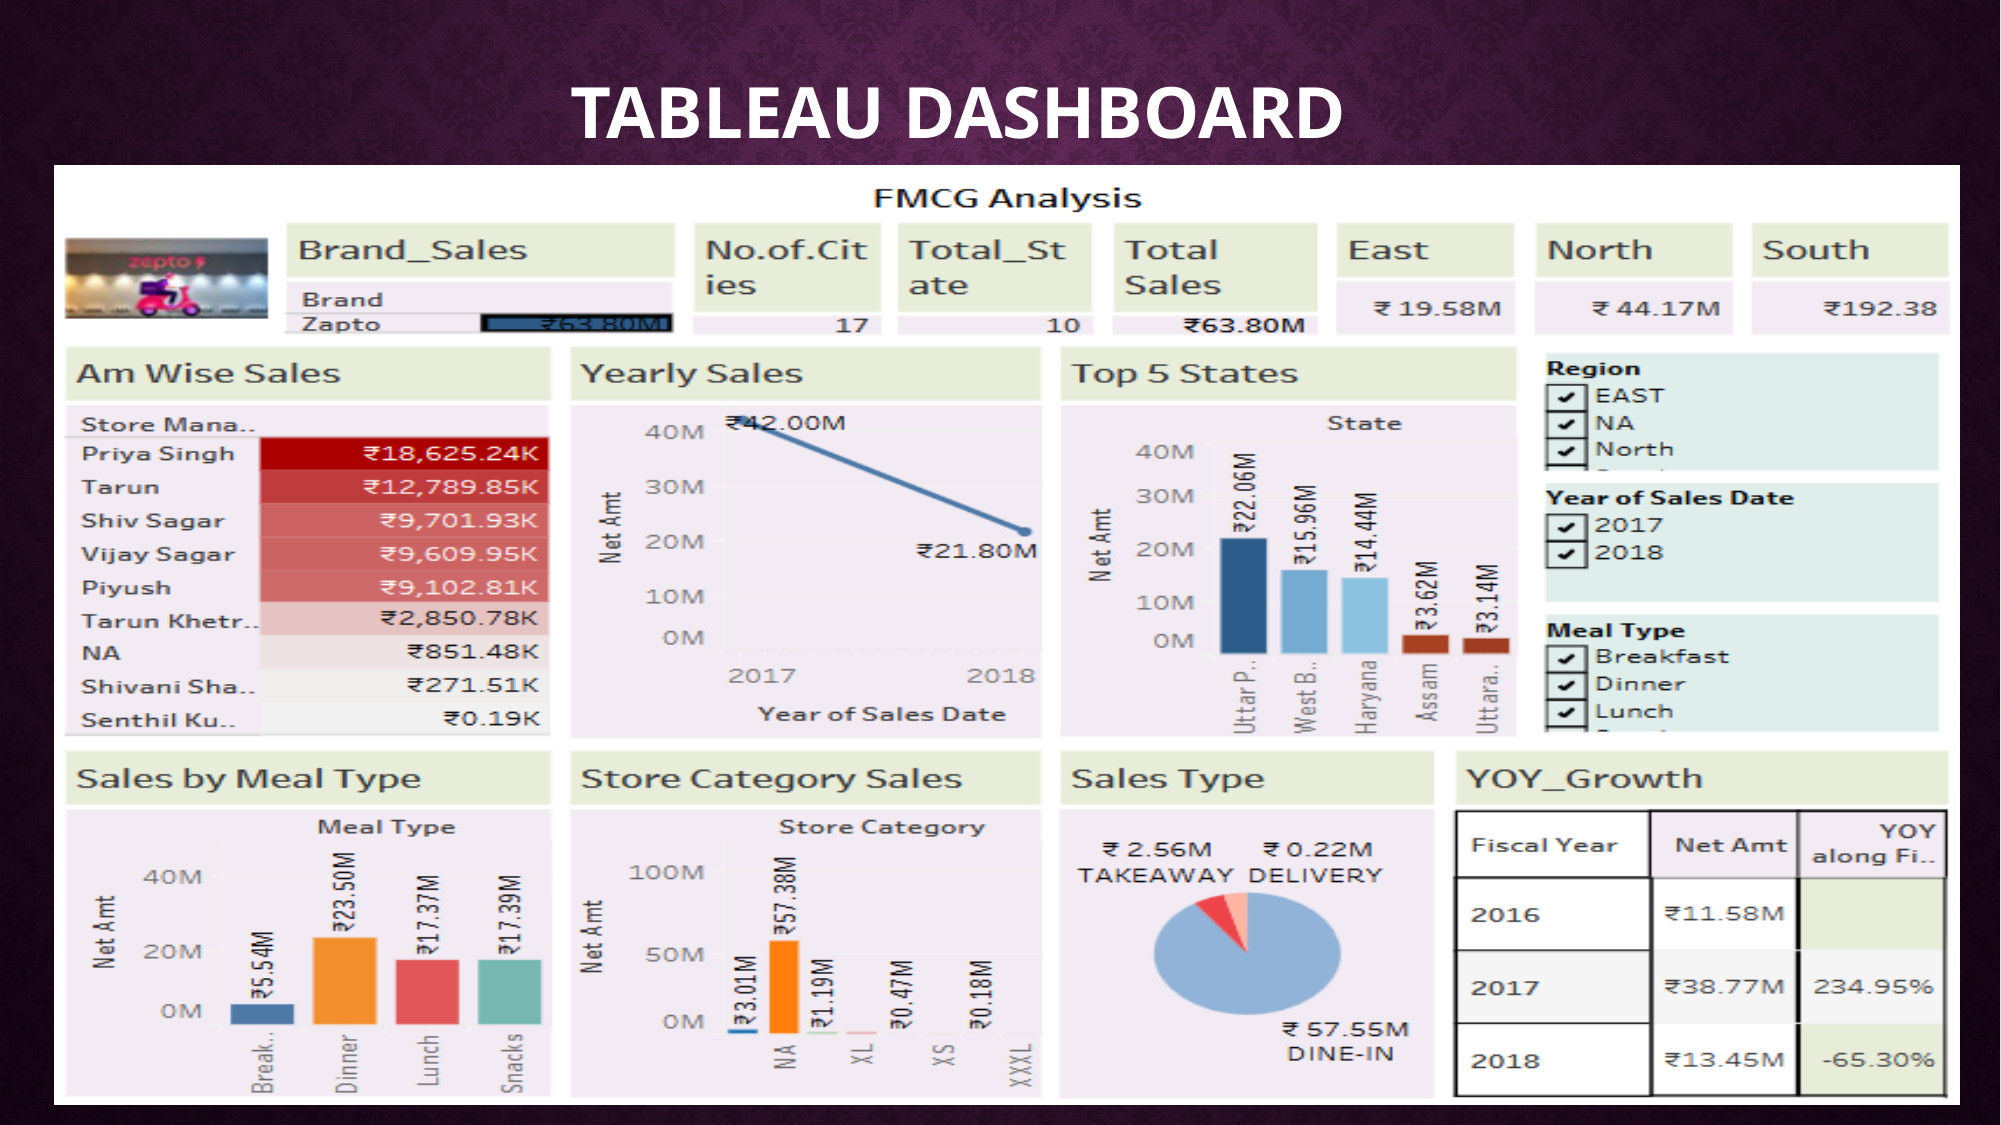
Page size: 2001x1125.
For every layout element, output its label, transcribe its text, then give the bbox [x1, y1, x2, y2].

title Tableau Dashboard [54, 35, 1863, 164]
picture [54, 164, 1960, 1105]
